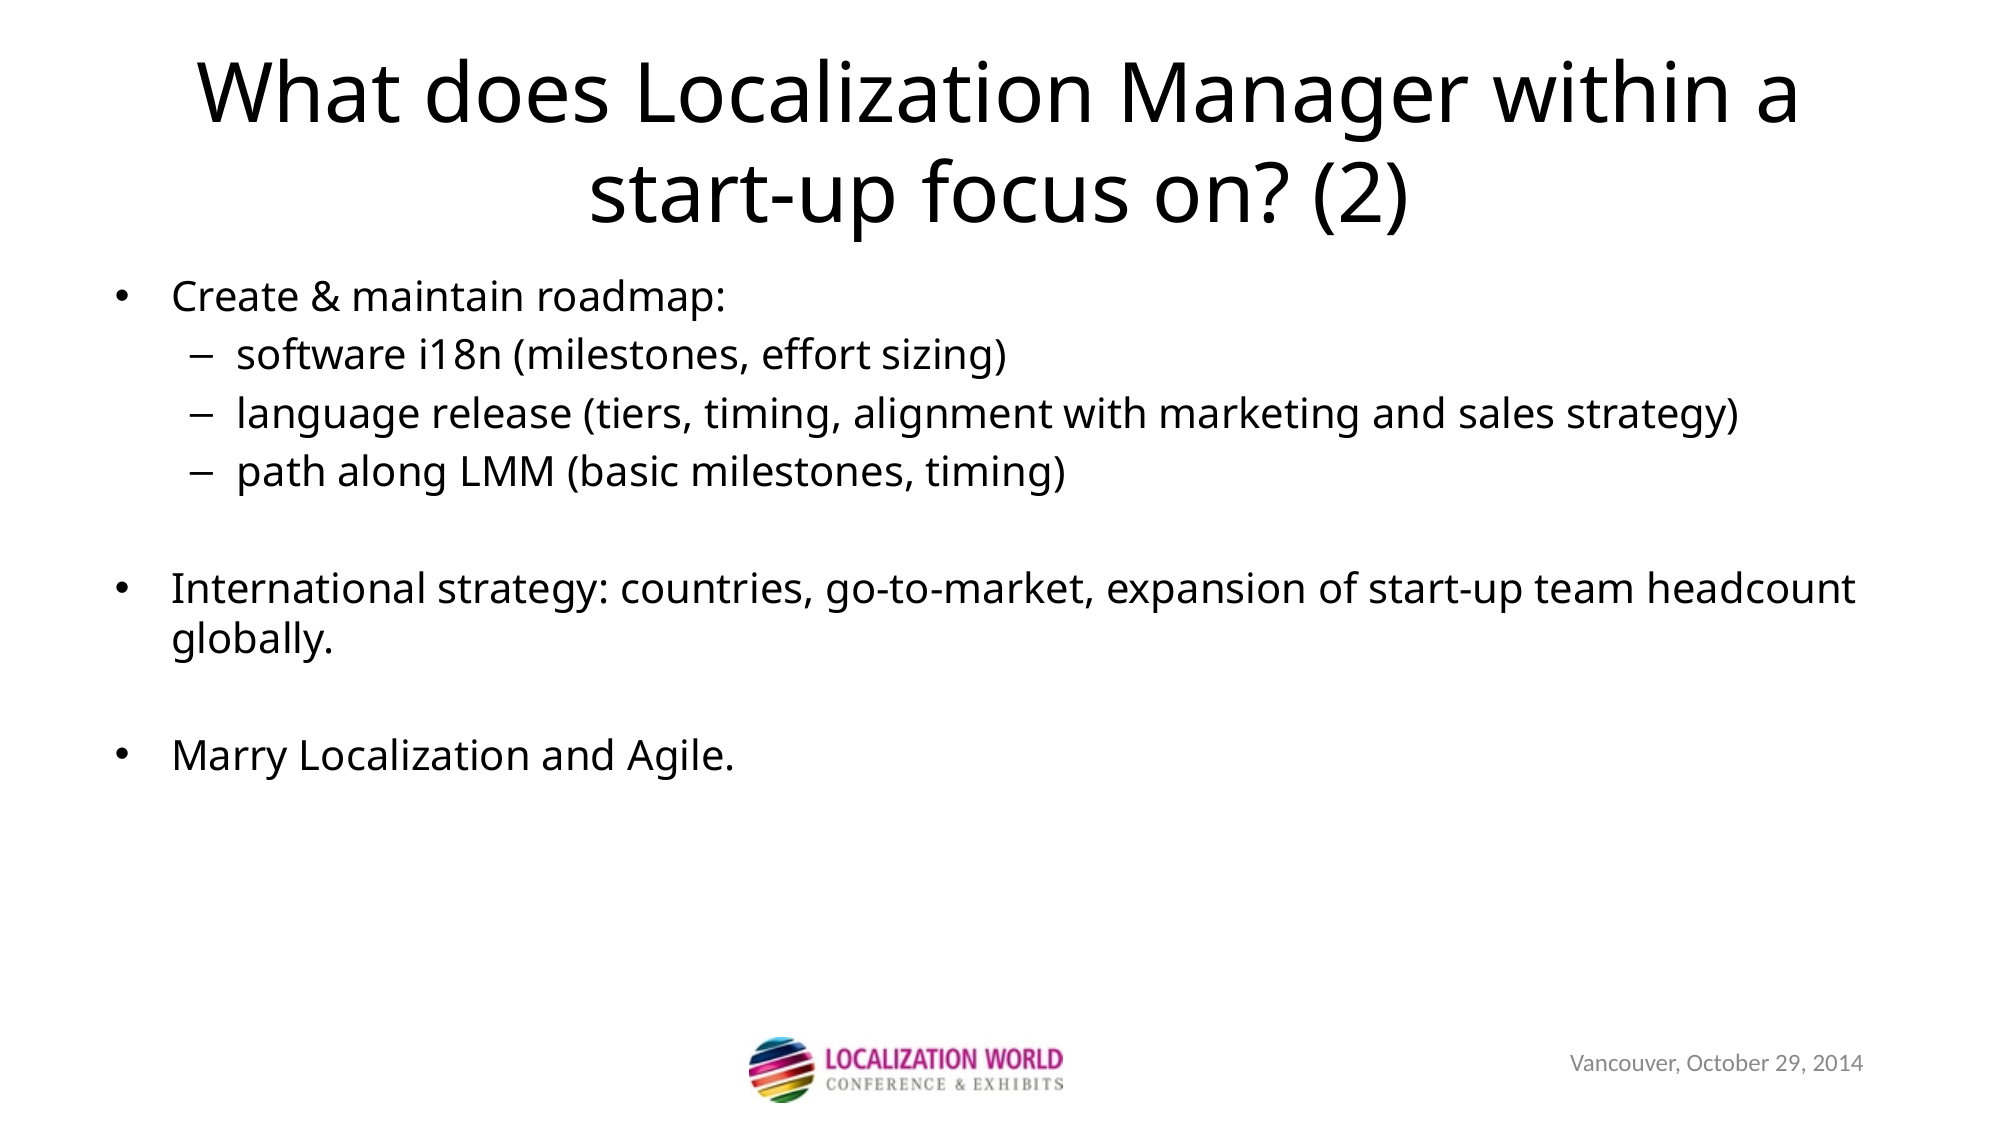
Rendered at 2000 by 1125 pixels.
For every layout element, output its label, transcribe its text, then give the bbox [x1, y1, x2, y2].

title What does Localization Manager within a start-up focus on? (2) [99, 45, 1900, 233]
list Create & maintain roadmap: software i18n (milestones, effort sizing) language release (tiers, timing, alignment with marketing and sales strategy) path along LMM (basic milestones, timing) International strategy: countries, go-to-market, expansion of start-up team headcount globally. Marry Localization and Agile. [99, 262, 1900, 1025]
picture [749, 1037, 1063, 1103]
